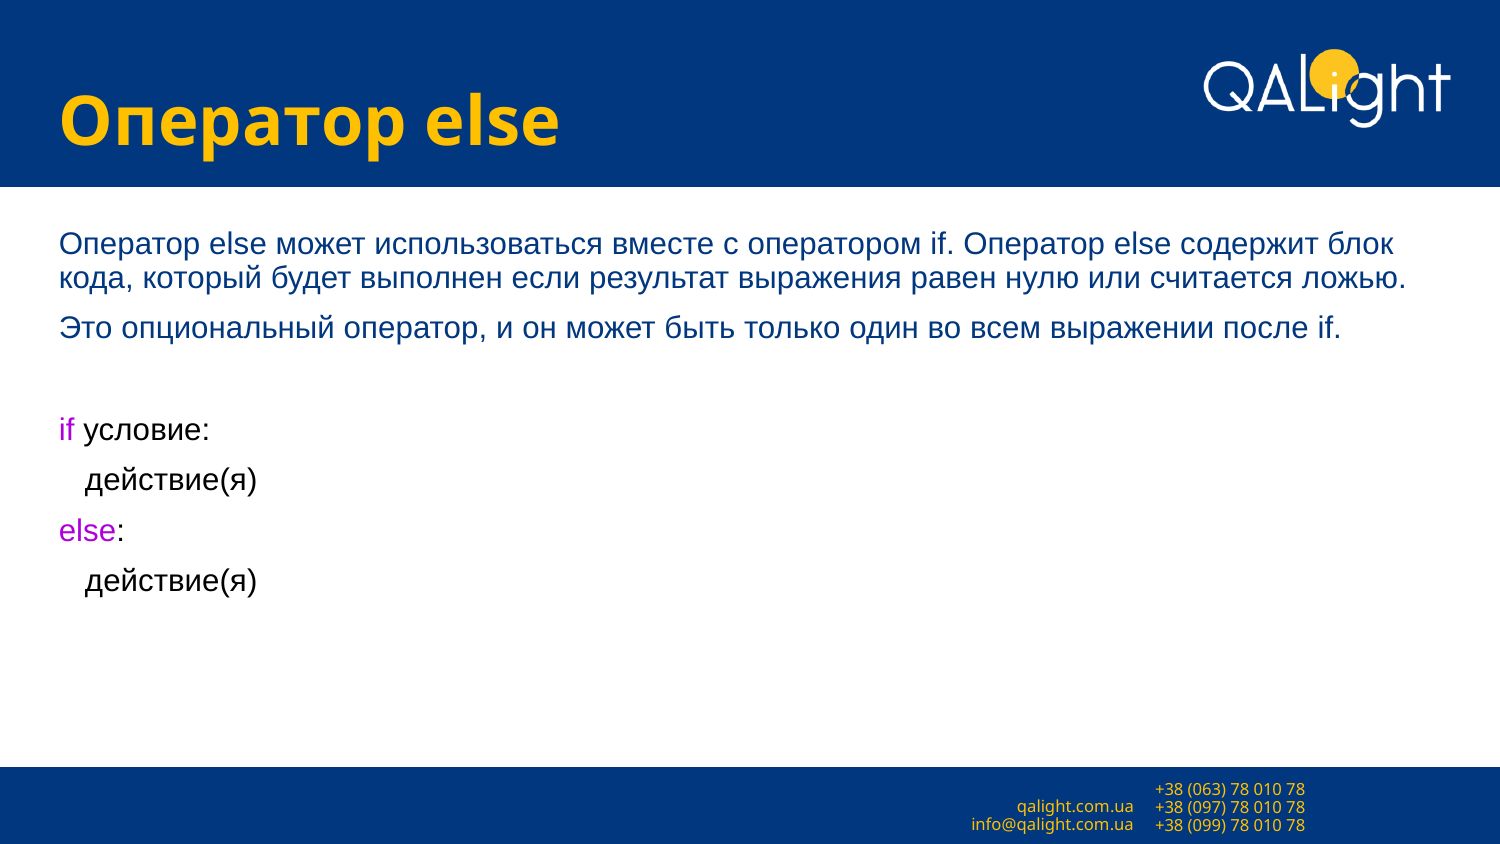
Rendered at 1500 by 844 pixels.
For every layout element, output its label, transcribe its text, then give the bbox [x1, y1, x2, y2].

title Оператор else [47, 15, 1187, 172]
picture [1200, 48, 1453, 130]
subtitle Оператор else может использоваться вместе с оператором if. Оператор else содержит блок кода, который будет выполнен если результат выражения равен нулю или считается ложью. Это опциональный оператор, и он может быть только один во всем выражении после if. if условие: действие(я) else: действие(я) [47, 216, 1448, 763]
